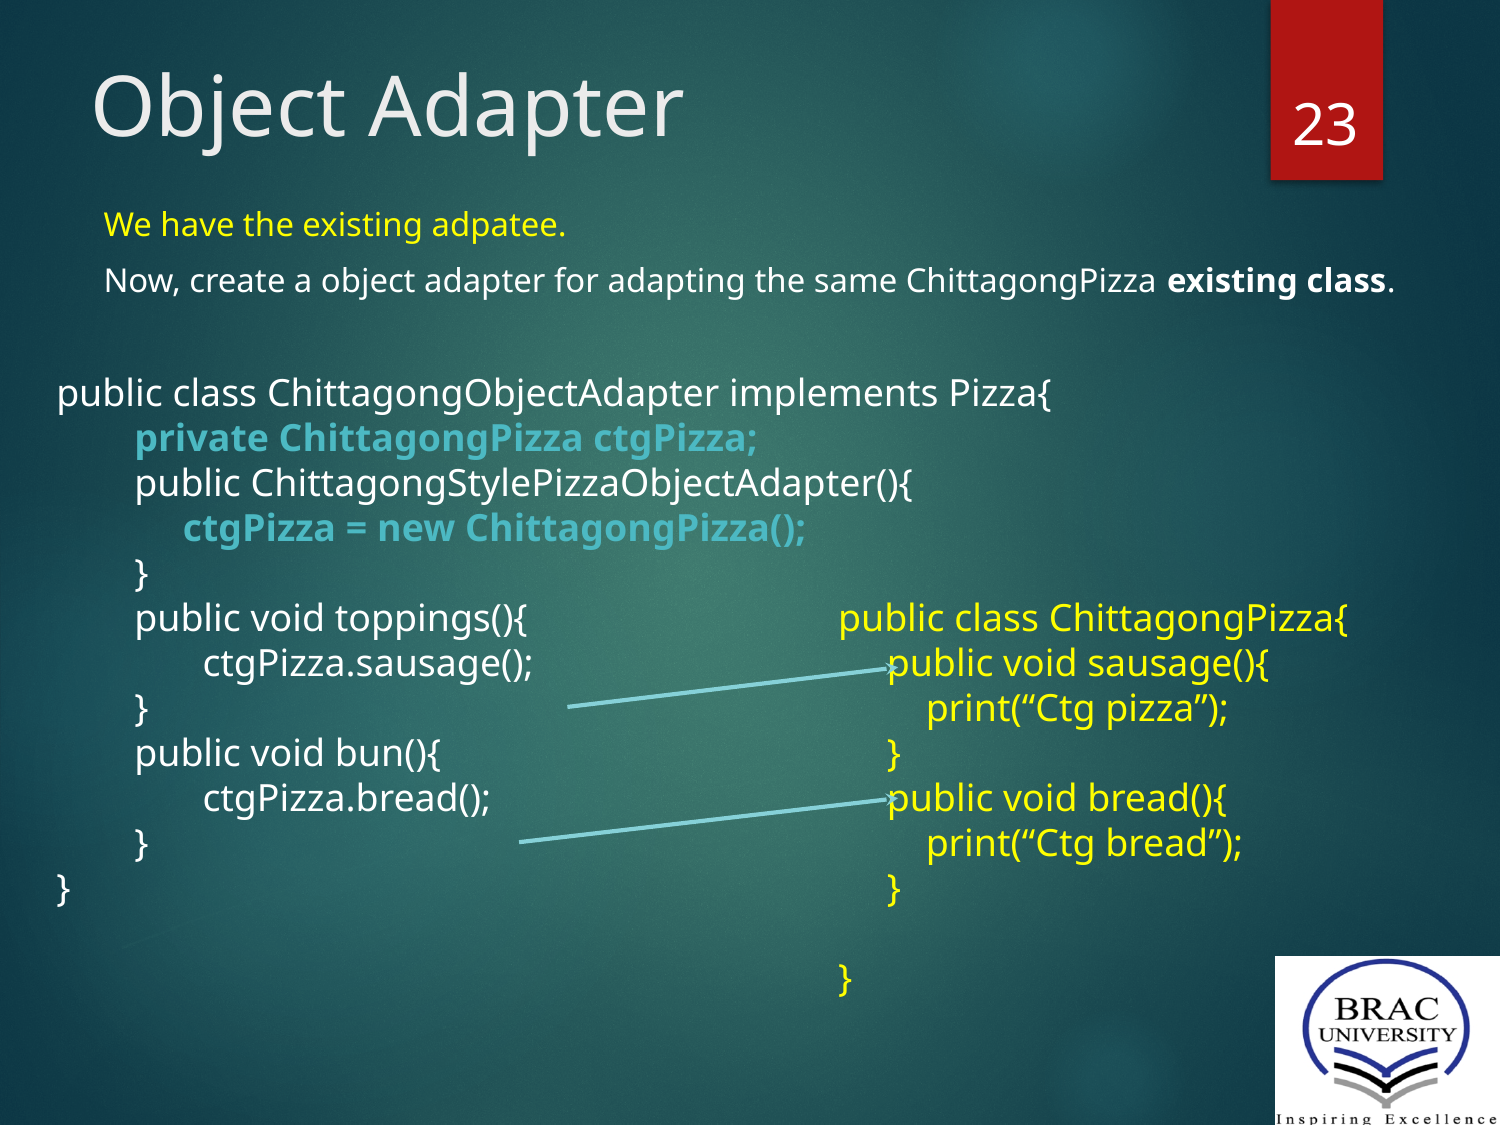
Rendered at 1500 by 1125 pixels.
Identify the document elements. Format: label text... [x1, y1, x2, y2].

list We have the existing adpatee. Now, create a object adapter for adapting the same ChittagongPizza existing class. [88, 196, 1439, 338]
picture [0, 0, 1500, 1125]
text_box public class ChittagongPizza{ public void sausage(){ print(“Ctg pizza”); } public void bread(){ print(“Ctg bread”); } } [823, 586, 1497, 1007]
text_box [567, 667, 899, 708]
slide_number ‹#› [1273, 48, 1378, 175]
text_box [518, 797, 899, 843]
text_box public class ChittagongObjectAdapter implements Pizza{ private ChittagongPizza ctgPizza; public ChittagongStylePizzaObjectAdapter(){ ctgPizza = new ChittagongPizza(); } public void toppings(){ ctgPizza.sausage(); } public void bun(){ ctgPizza.bread(); } } [41, 361, 1378, 917]
title Object Adapter [75, 45, 1425, 161]
